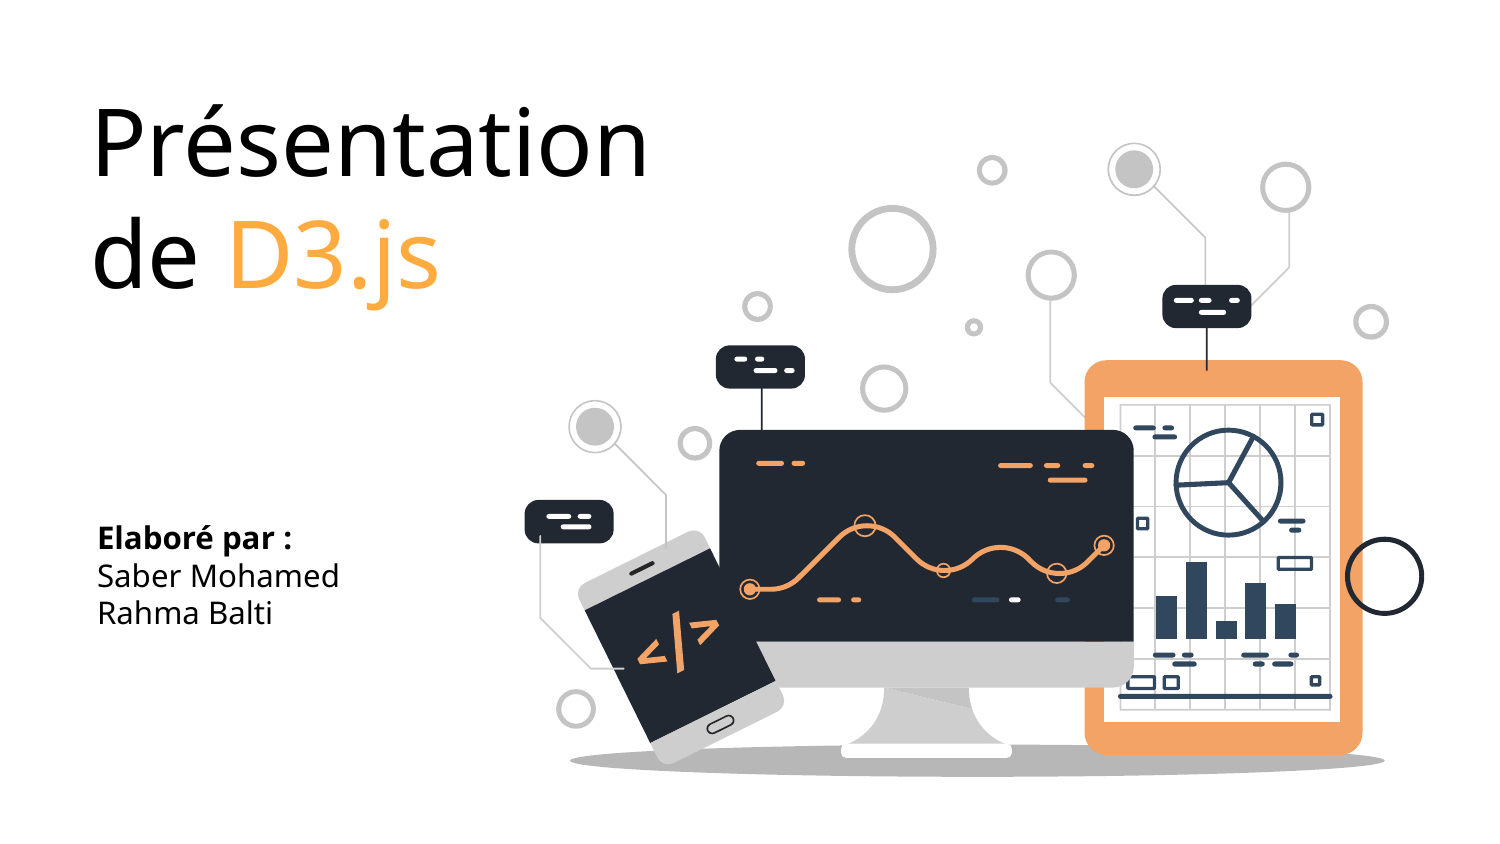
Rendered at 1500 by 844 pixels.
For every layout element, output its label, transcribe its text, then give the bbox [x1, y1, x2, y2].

text_box Présentationde D3.js [74, 67, 668, 327]
text_box Elaboré par : Saber Mohamed Rahma Balti [82, 503, 460, 649]
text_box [524, 142, 1425, 778]
